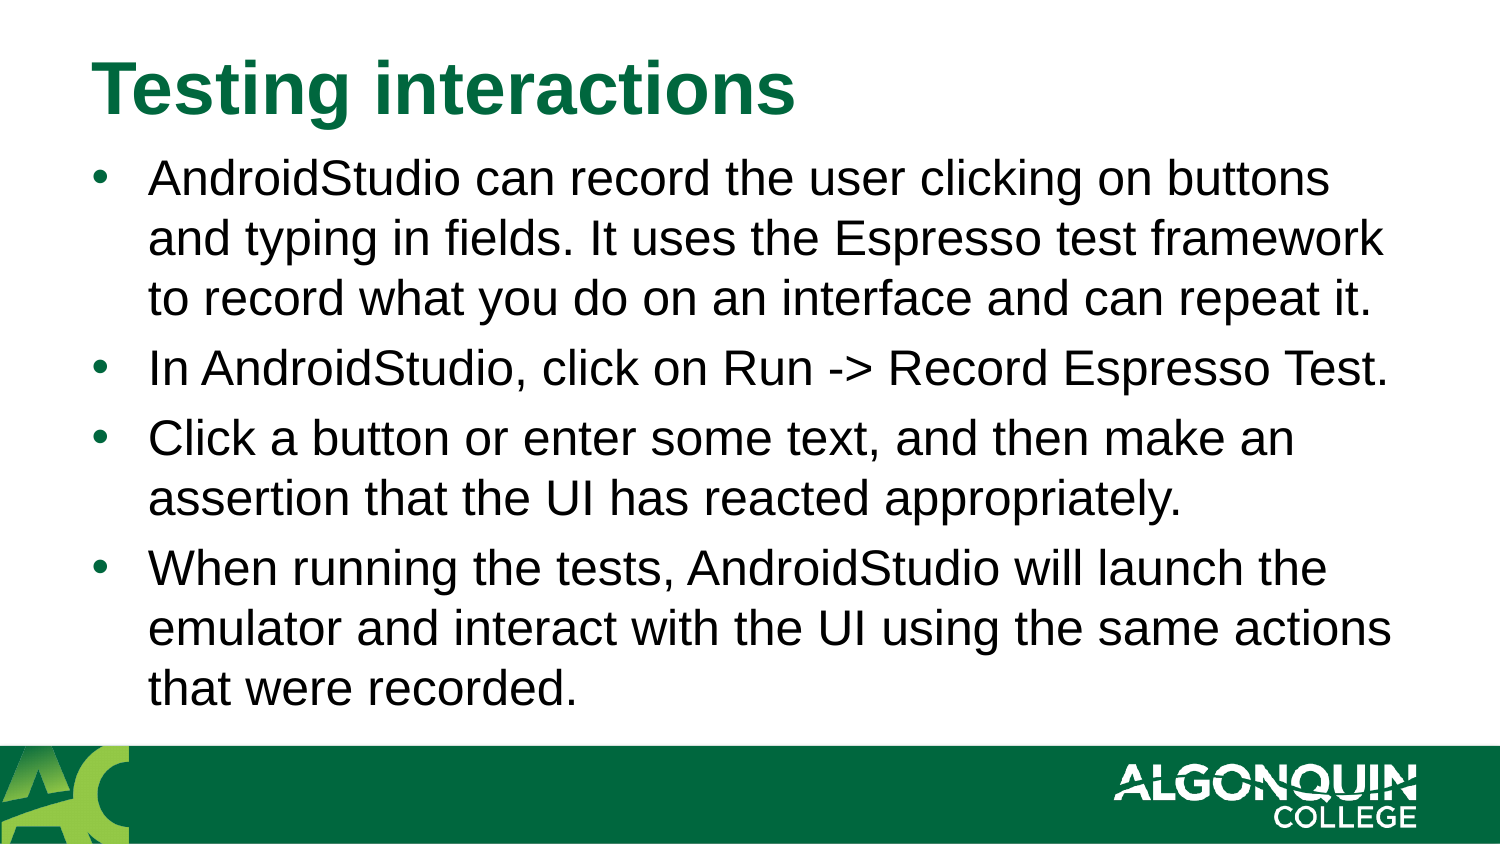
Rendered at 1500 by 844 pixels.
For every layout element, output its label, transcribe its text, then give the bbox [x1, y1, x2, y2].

title Testing interactions [76, 31, 1424, 138]
picture [1, 746, 129, 844]
list AndroidStudio can record the user clicking on buttons and typing in fields. It uses the Espresso test framework to record what you do on an interface and can repeat it. In AndroidStudio, click on Run -> Record Espresso Test. Click a button or enter some text, and then make an assertion that the UI has reacted appropriately. When running the tests, AndroidStudio will launch the emulator and interact with the UI using the same actions that were recorded. [76, 138, 1424, 741]
